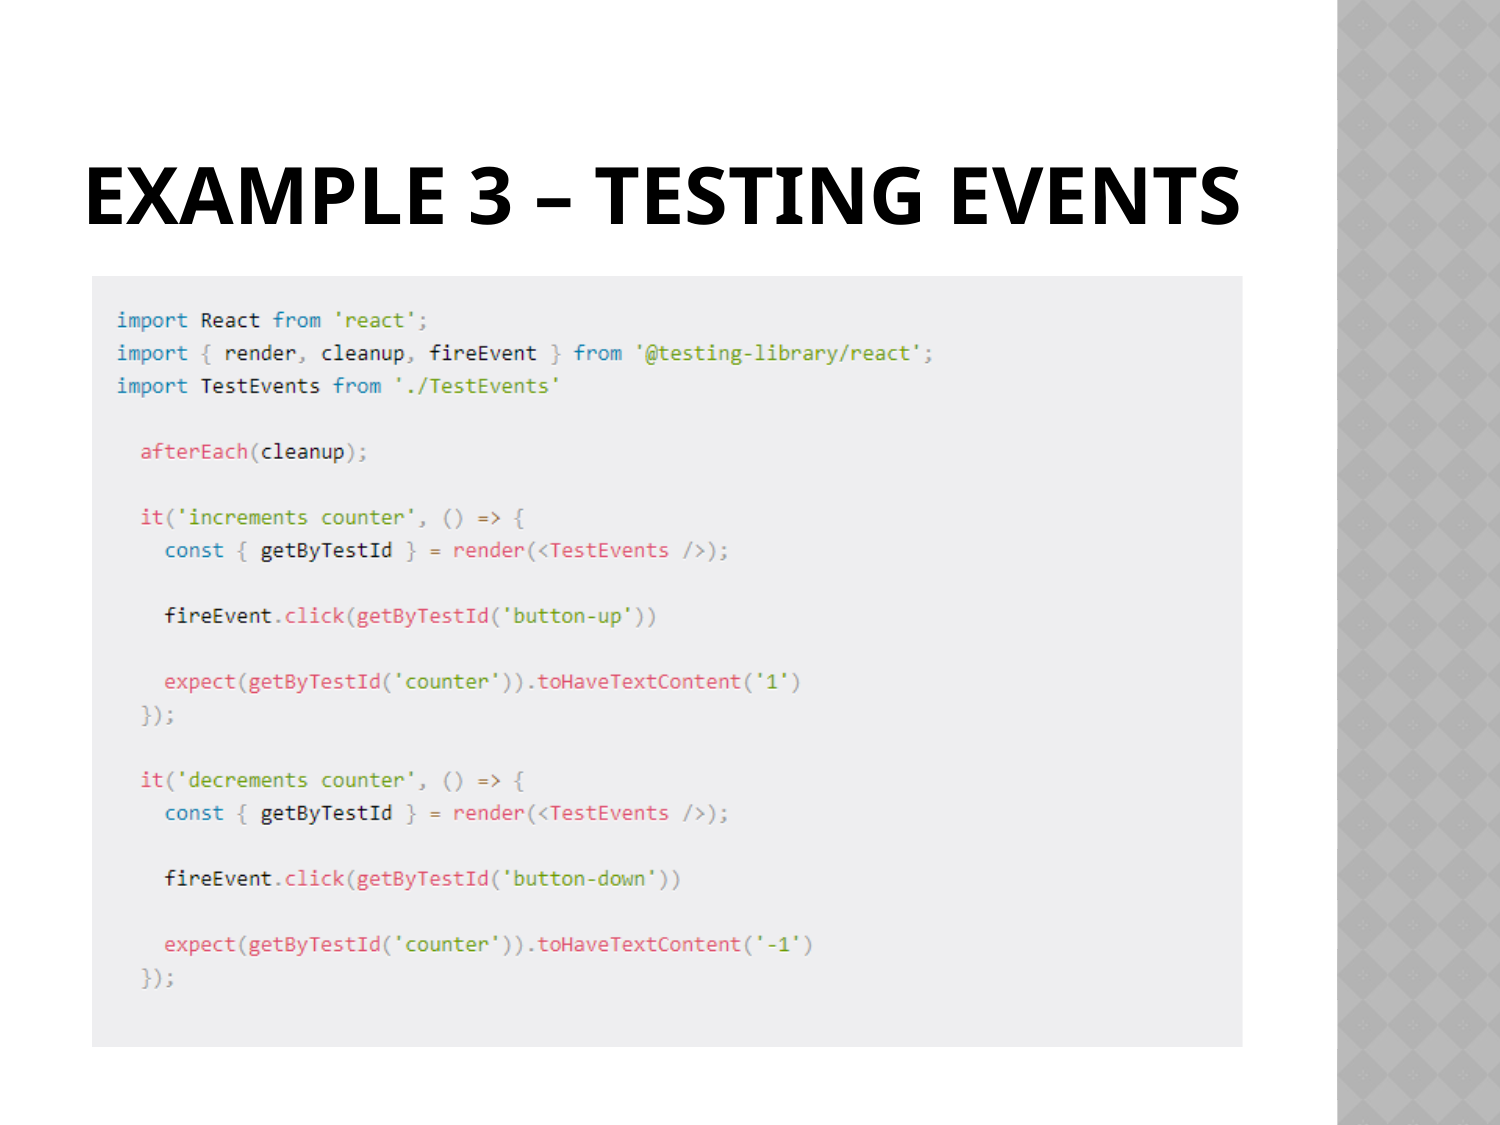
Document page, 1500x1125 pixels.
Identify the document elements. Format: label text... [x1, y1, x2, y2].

title Example 3 – testing events [75, 52, 1263, 240]
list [91, 275, 1246, 1048]
